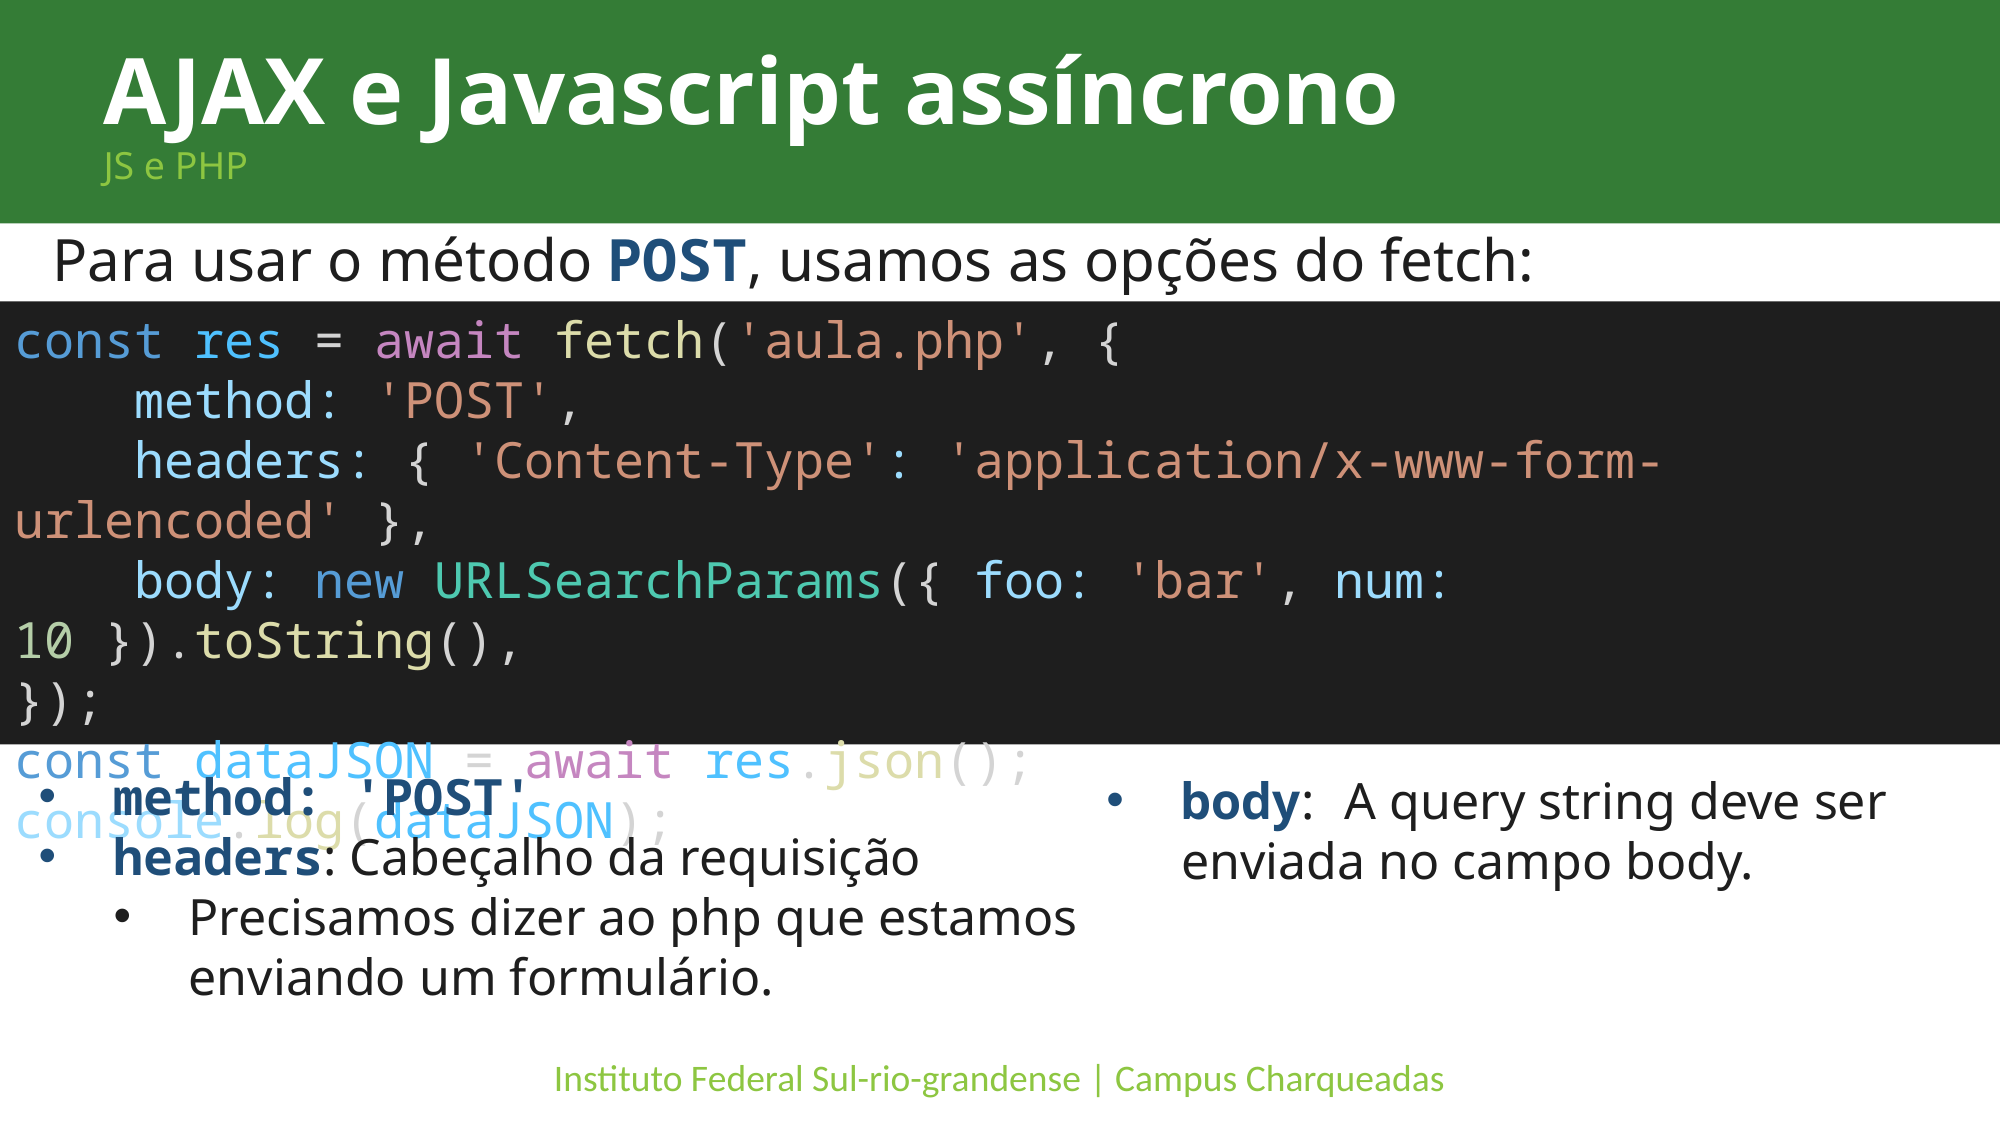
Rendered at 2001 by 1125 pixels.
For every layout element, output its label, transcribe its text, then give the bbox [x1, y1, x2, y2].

text_box AJAX e Javascript assíncrono JS e PHP [88, 25, 1848, 215]
text_box method: 'POST' headers: Cabeçalho da requisição Precisamos dizer ao php que estamos enviando um formulário. [12, 757, 1154, 1013]
text_box Para usar o método POST, usamos as opções do fetch: : [26, 215, 1912, 371]
text_box const res = await fetch('aula.php', { method: 'POST', headers: { 'Content-Type': 'application/x-www-form-urlencoded' }, body: new URLSearchParams({ foo: 'bar', num: 10 }).toString(), }); const dataJSON = await res.json(); console.log(dataJSON); [0, 301, 2000, 745]
text_box body: A query string deve ser enviada no campo body. [1080, 762, 1988, 897]
